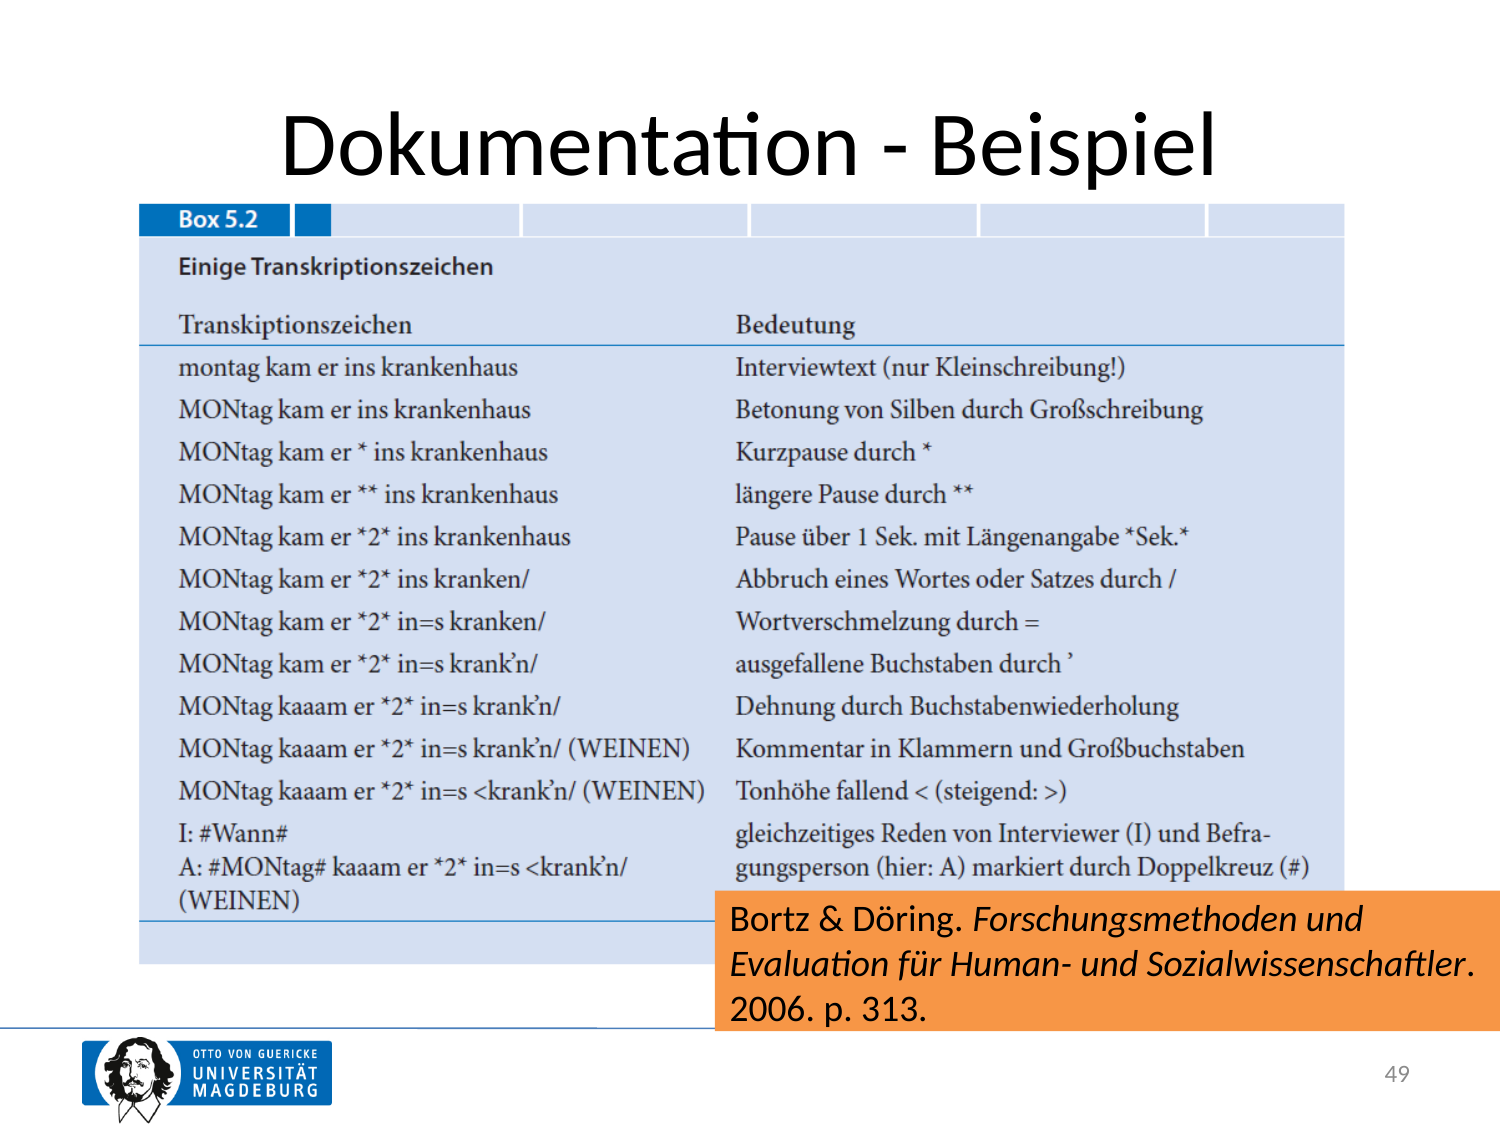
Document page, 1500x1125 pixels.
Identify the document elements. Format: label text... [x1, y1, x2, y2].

title Dokumentation - Beispiel [75, 45, 1425, 233]
text_box Bortz & Döring. Forschungsmethoden und Evaluation für Human- und Sozialwissenschaftler. 2006. p. 313. [713, 889, 1500, 1033]
picture [82, 1037, 340, 1125]
picture [128, 198, 1357, 973]
slide_number 49 [1289, 1042, 1425, 1103]
